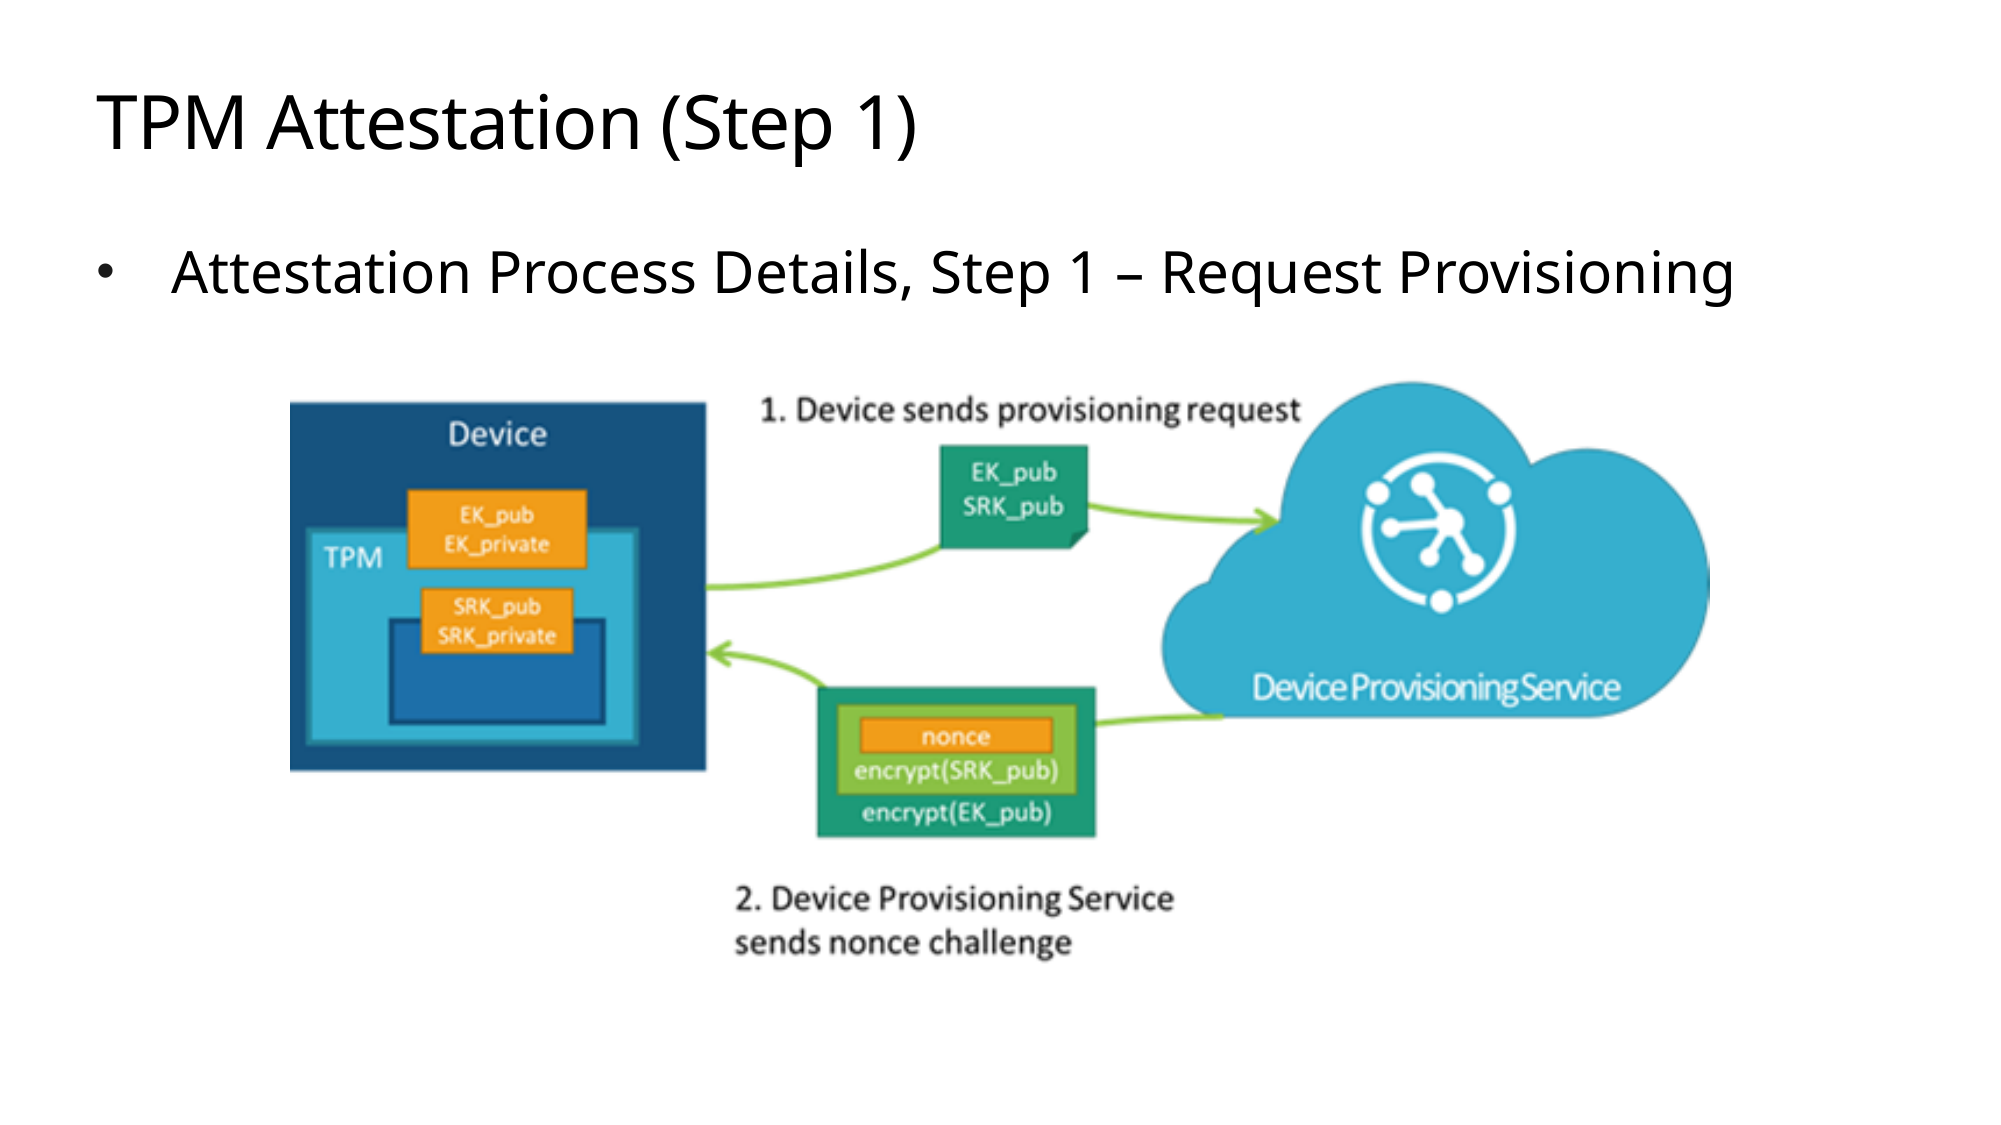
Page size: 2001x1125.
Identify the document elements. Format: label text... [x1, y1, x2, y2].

picture [290, 375, 1710, 988]
list Attestation Process Details, Step 1 – Request Provisioning [96, 235, 1904, 306]
title TPM Attestation (Step 1) [96, 75, 1904, 166]
